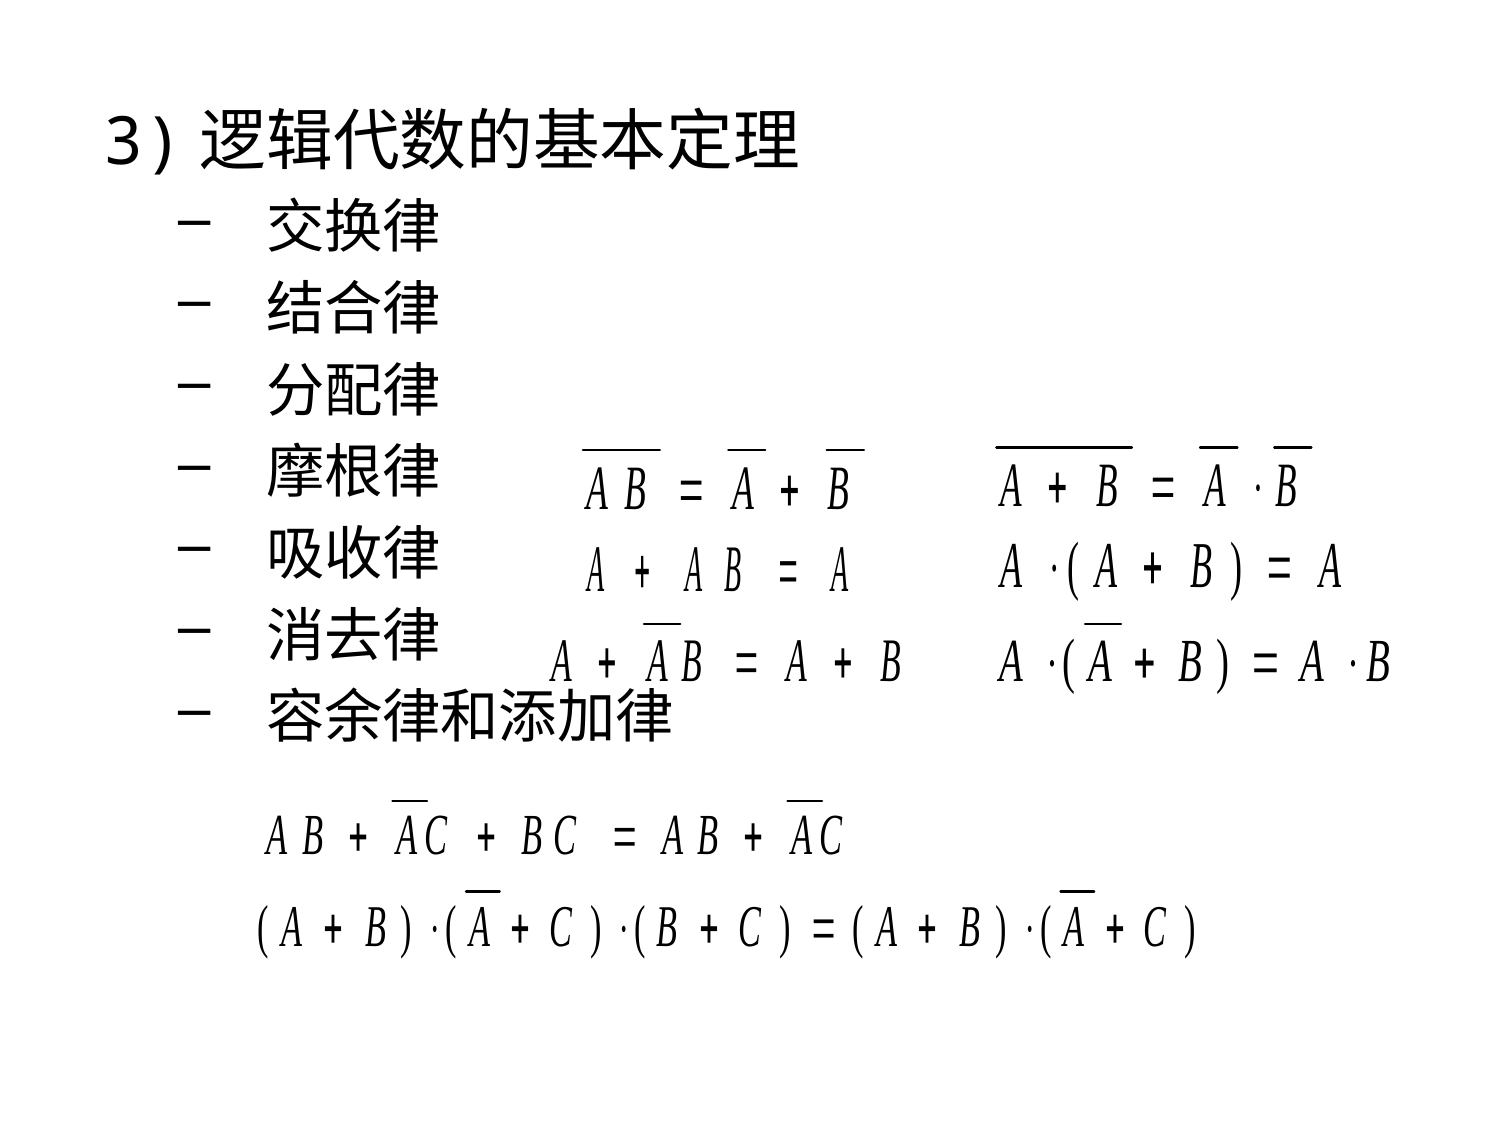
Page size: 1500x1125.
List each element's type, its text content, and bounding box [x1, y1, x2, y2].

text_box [985, 609, 1413, 703]
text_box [537, 609, 926, 689]
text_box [985, 432, 1322, 513]
list 3)逻辑代数的基本定理 交换律 结合律 分配律 摩根律 吸收律 消去律 容余律和添加律 [88, 90, 1364, 880]
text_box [572, 530, 874, 599]
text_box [986, 526, 1365, 607]
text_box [572, 435, 874, 516]
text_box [250, 877, 1211, 968]
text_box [253, 786, 869, 867]
